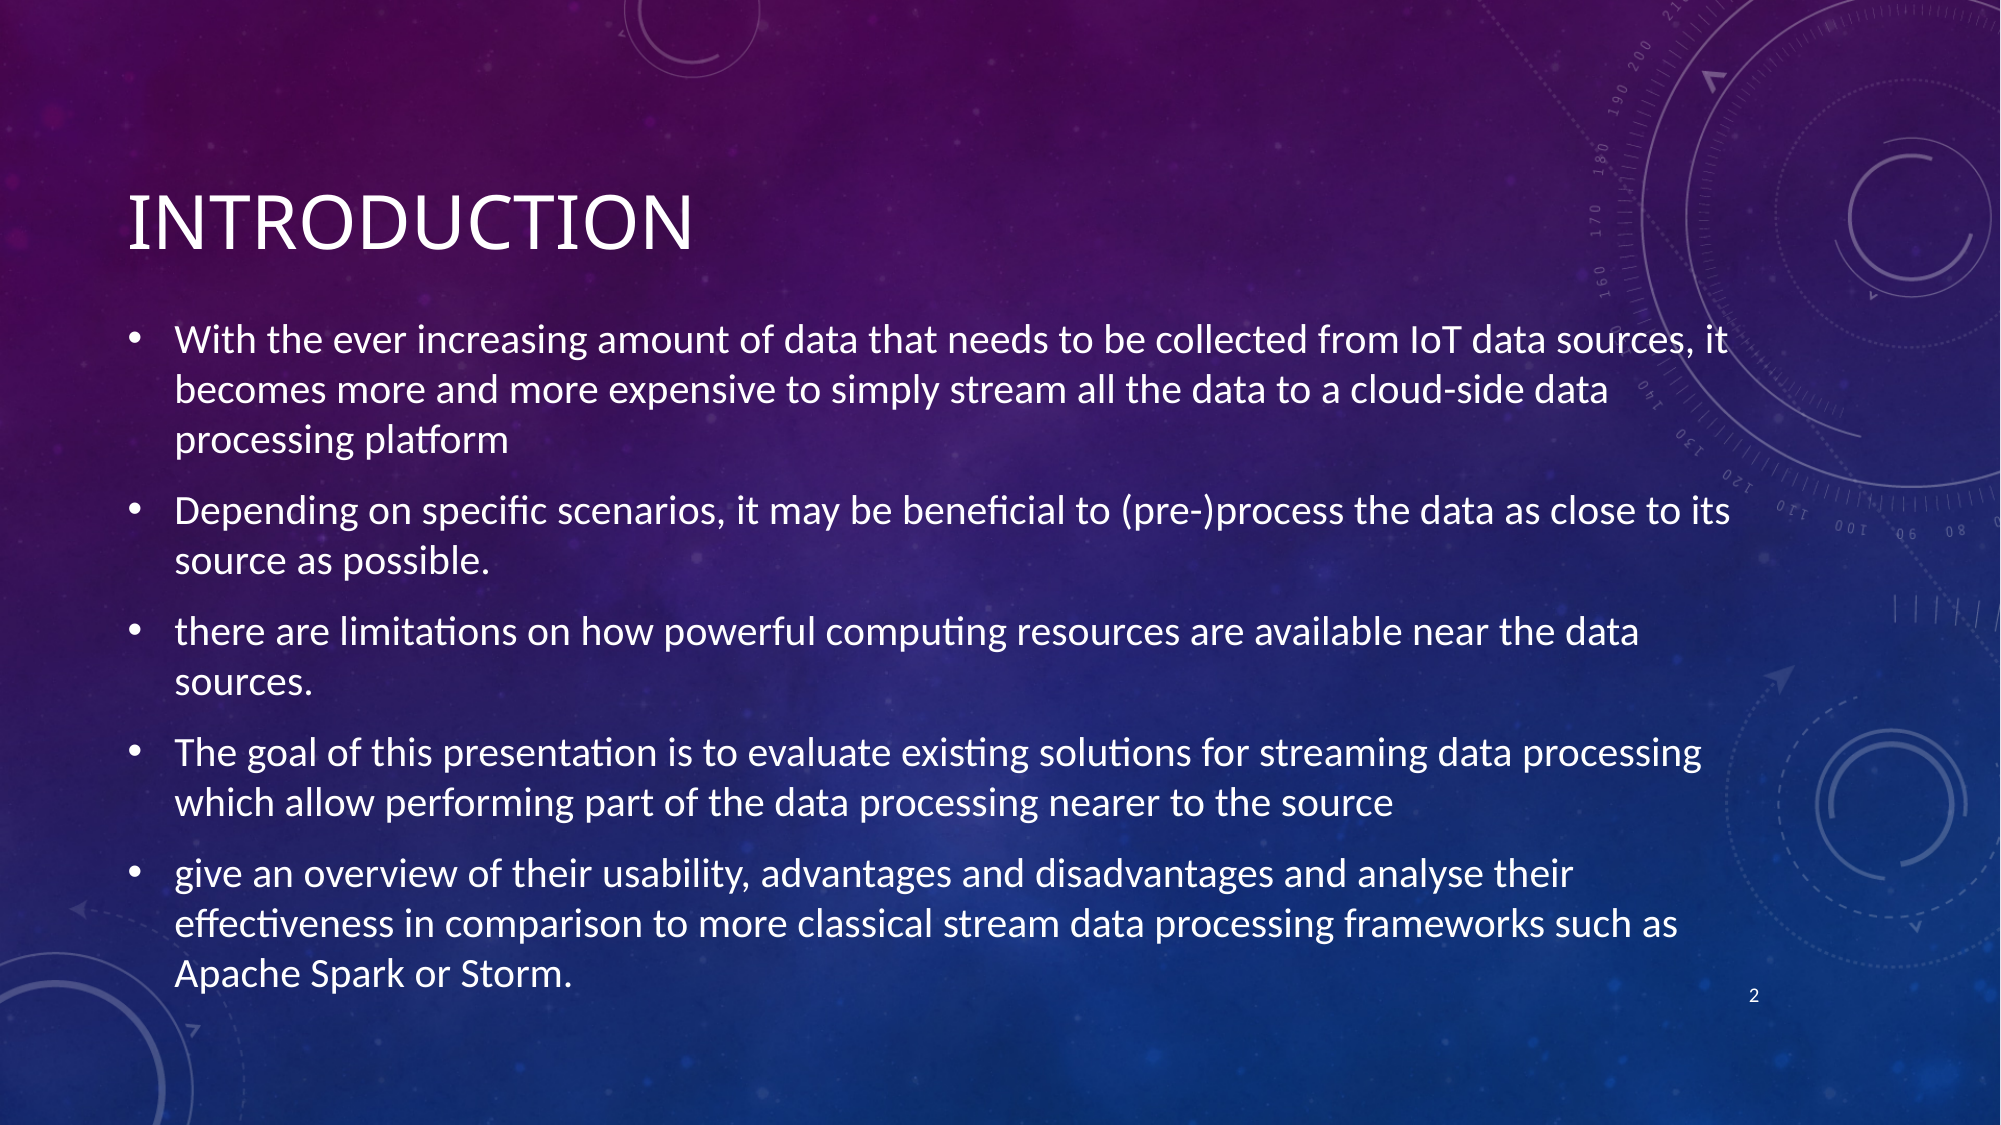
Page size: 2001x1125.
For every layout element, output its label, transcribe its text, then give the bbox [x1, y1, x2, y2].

picture [0, 0, 2001, 1125]
title Introduction [112, 99, 1775, 304]
list With the ever increasing amount of data that needs to be collected from IoT data sources, it becomes more and more expensive to simply stream all the data to a cloud-side data processing platform Depending on specific scenarios, it may be beneficial to (pre-)process the data as close to its source as possible. there are limitations on how powerful computing resources are available near the data sources. The goal of this presentation is to evaluate existing solutions for streaming data processing which allow performing part of the data processing nearer to the source give an overview of their usability, advantages and disadvantages and analyse their effectiveness in comparison to more classical stream data processing frameworks such as Apache Spark or Storm. [112, 304, 1775, 1035]
slide_number 2 [1684, 963, 1775, 1025]
